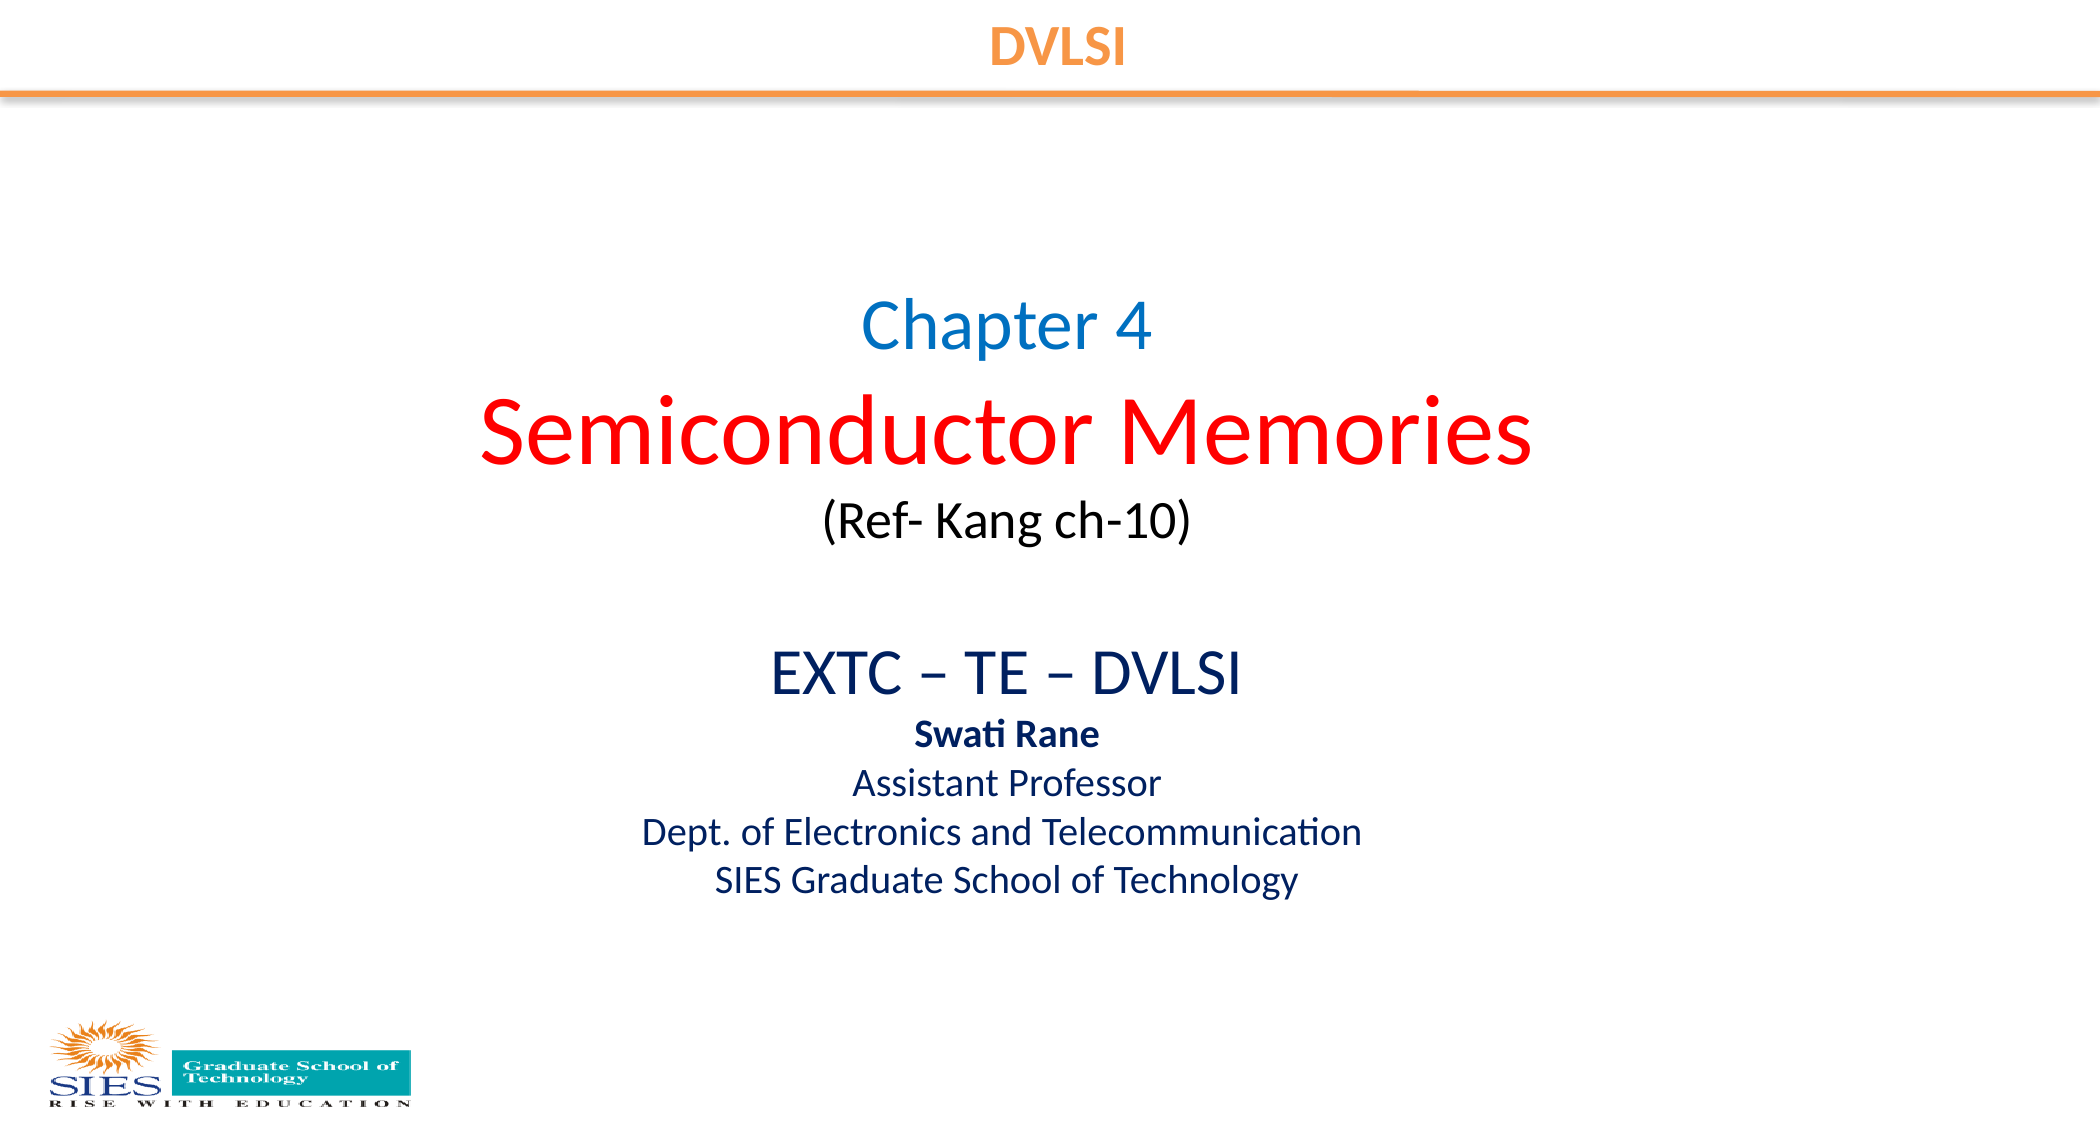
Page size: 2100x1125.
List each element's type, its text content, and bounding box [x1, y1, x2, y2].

text_box DVLSI [410, 0, 1707, 85]
picture [49, 1019, 411, 1107]
title Chapter 4 Semiconductor Memories (Ref- Kang ch-10) EXTC – TE – DVLSI Swati Rane Assistant Professor Dept. of Electronics and Telecommunication SIES Graduate School of Technology [114, 184, 1900, 994]
